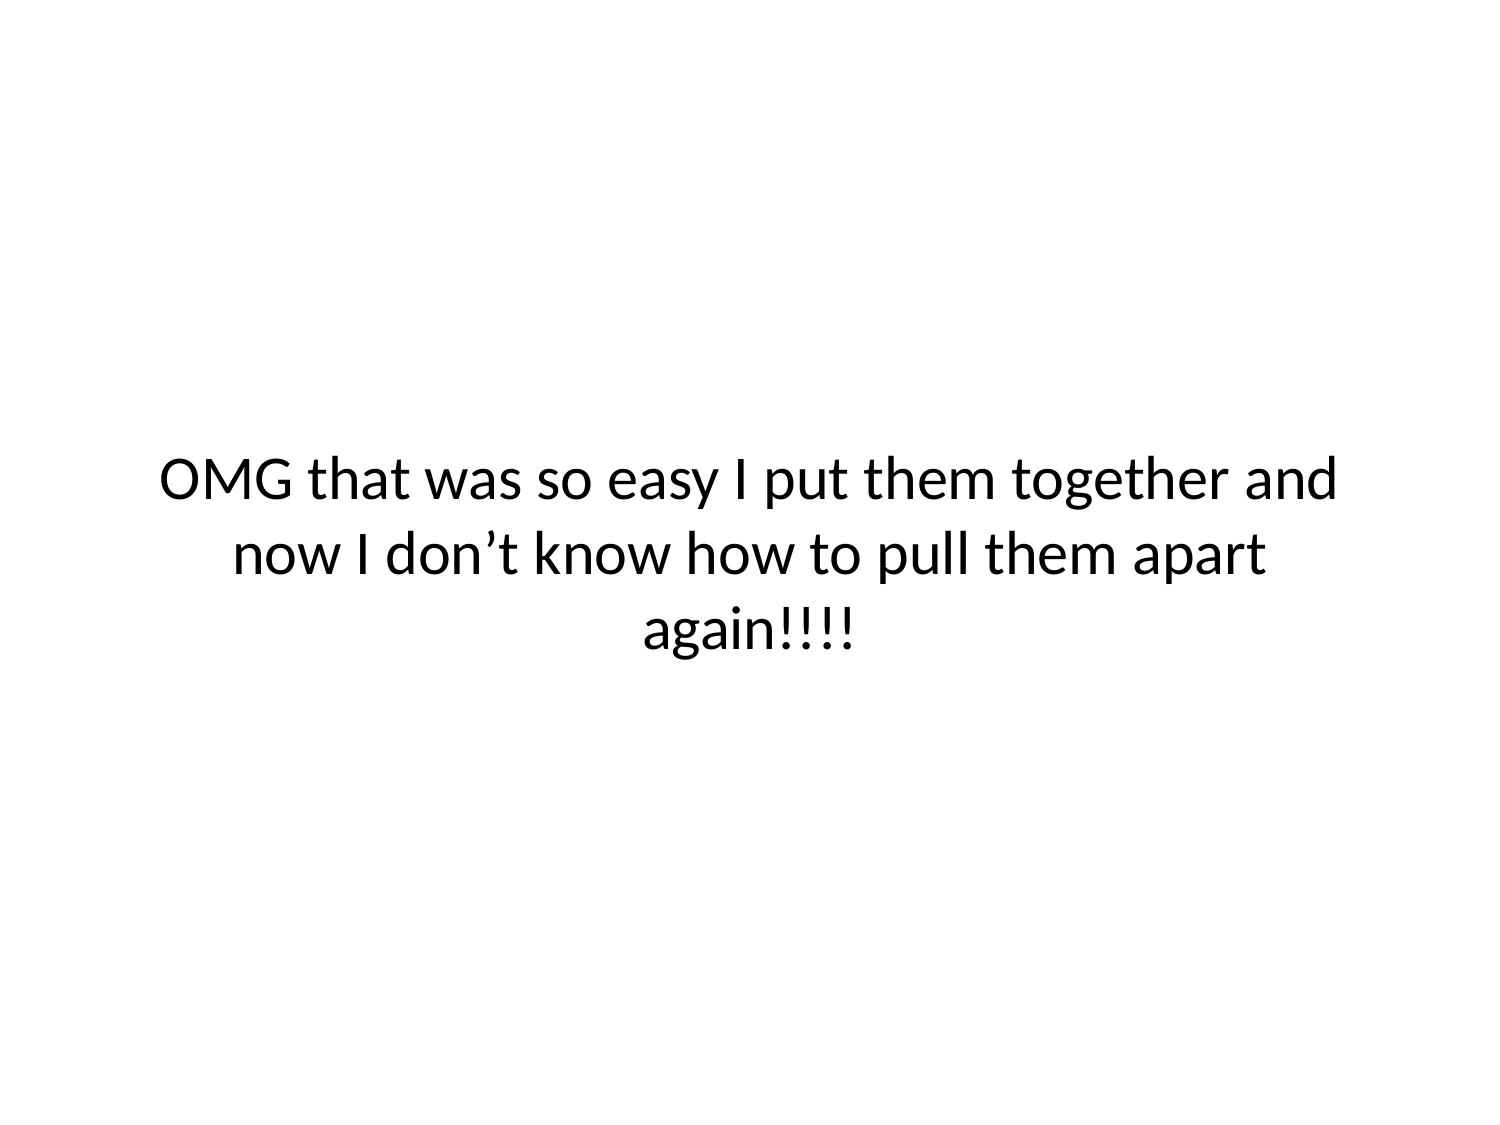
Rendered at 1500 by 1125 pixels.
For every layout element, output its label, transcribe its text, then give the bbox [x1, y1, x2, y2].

title OMG that was so easy I put them together and now I don’t know how to pull them apart again!!!! [112, 428, 1388, 671]
